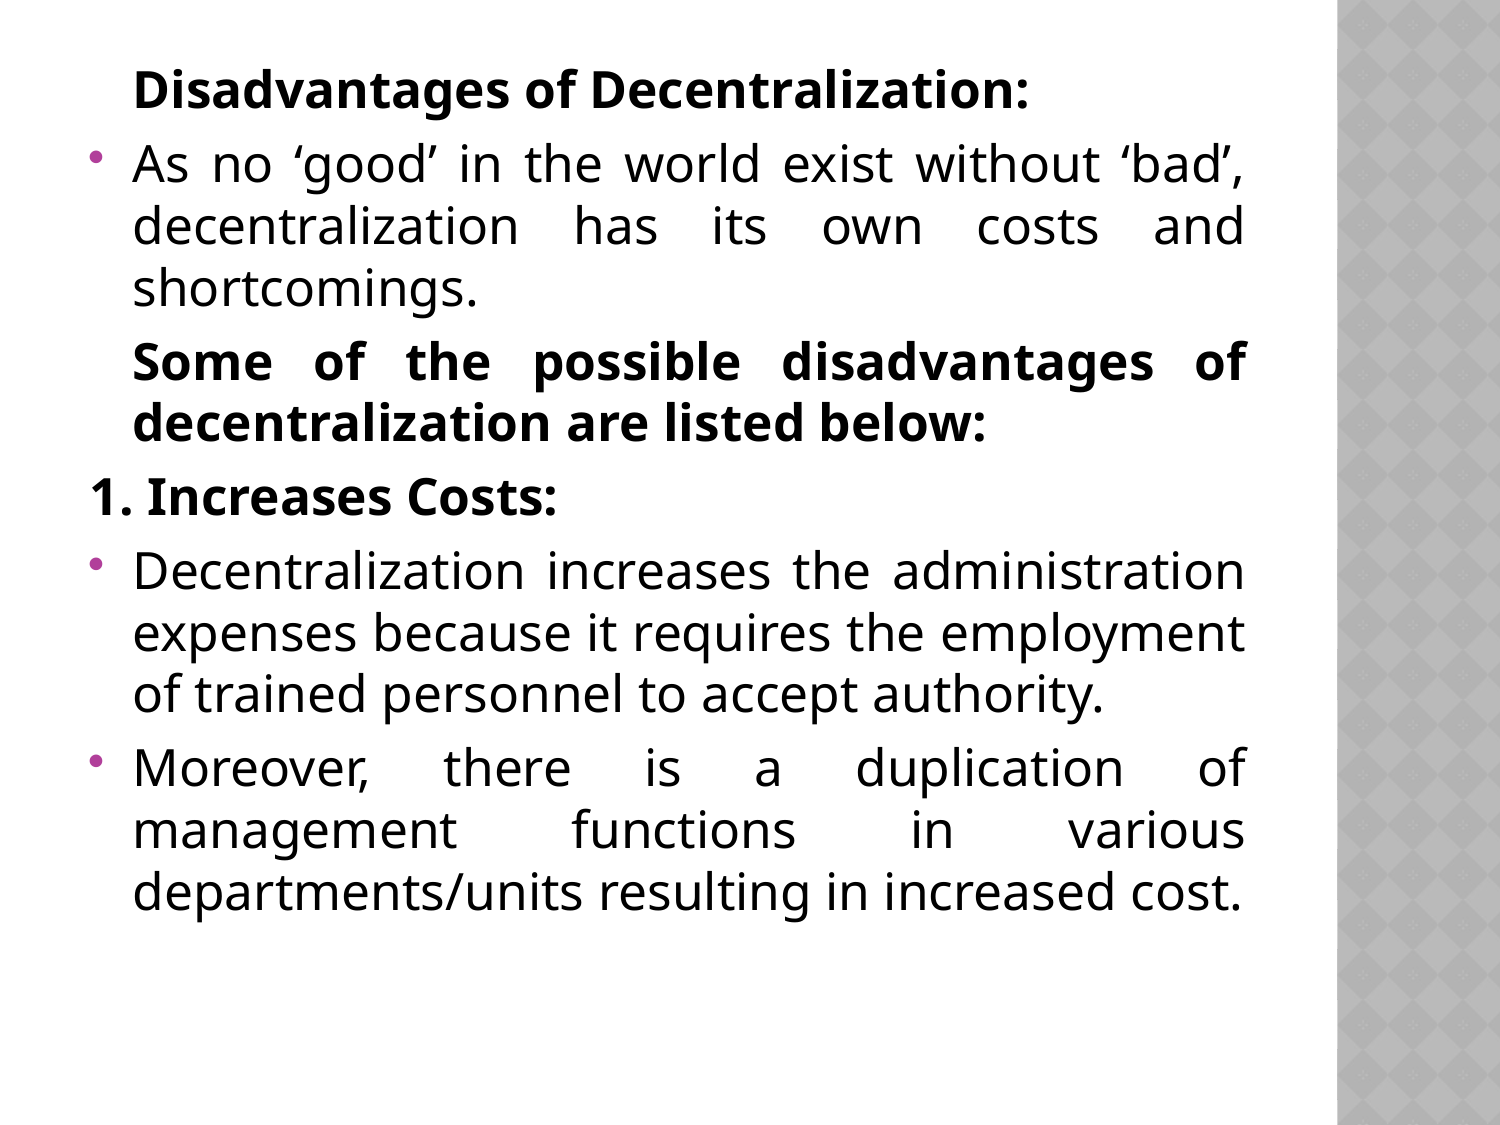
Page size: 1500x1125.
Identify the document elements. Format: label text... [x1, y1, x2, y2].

list Disadvantages of Decentralization: As no ‘good’ in the world exist without ‘bad’, decentralization has its own costs and shortcomings. Some of the possible disadvantages of decentralization are listed below: 1. Increases Costs: Decentralization increases the administration expenses because it requires the employment of trained personnel to accept authority. Moreover, there is a duplication of management functions in various departments/units resulting in increased cost. [75, 50, 1263, 1059]
